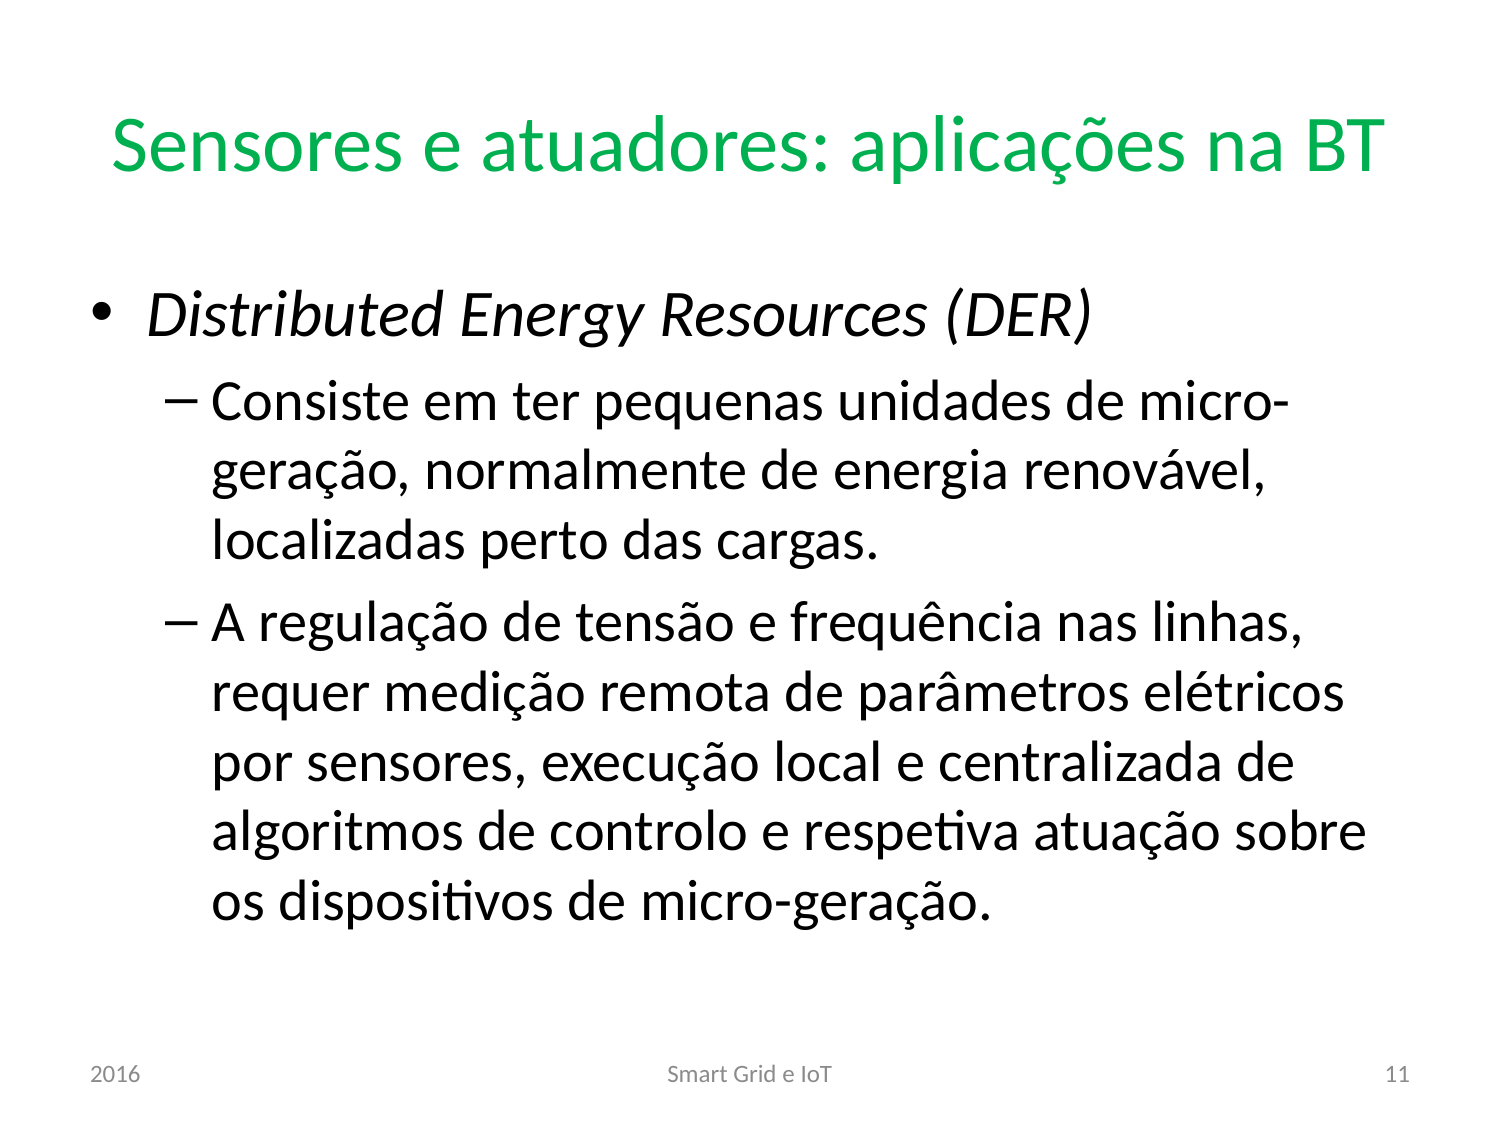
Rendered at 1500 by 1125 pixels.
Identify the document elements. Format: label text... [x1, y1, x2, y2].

footer Smart Grid e IoT [512, 1042, 988, 1103]
slide_number 11 [1074, 1042, 1425, 1103]
list Distributed Energy Resources (DER) Consiste em ter pequenas unidades de micro-geração, normalmente de energia renovável, localizadas perto das cargas. A regulação de tensão e frequência nas linhas, requer medição remota de parâmetros elétricos por sensores, execução local e centralizada de algoritmos de controlo e respetiva atuação sobre os dispositivos de micro-geração. [75, 262, 1425, 1005]
title Sensores e atuadores: aplicações na BT [75, 45, 1425, 233]
slide_number 2016 [75, 1042, 425, 1103]
